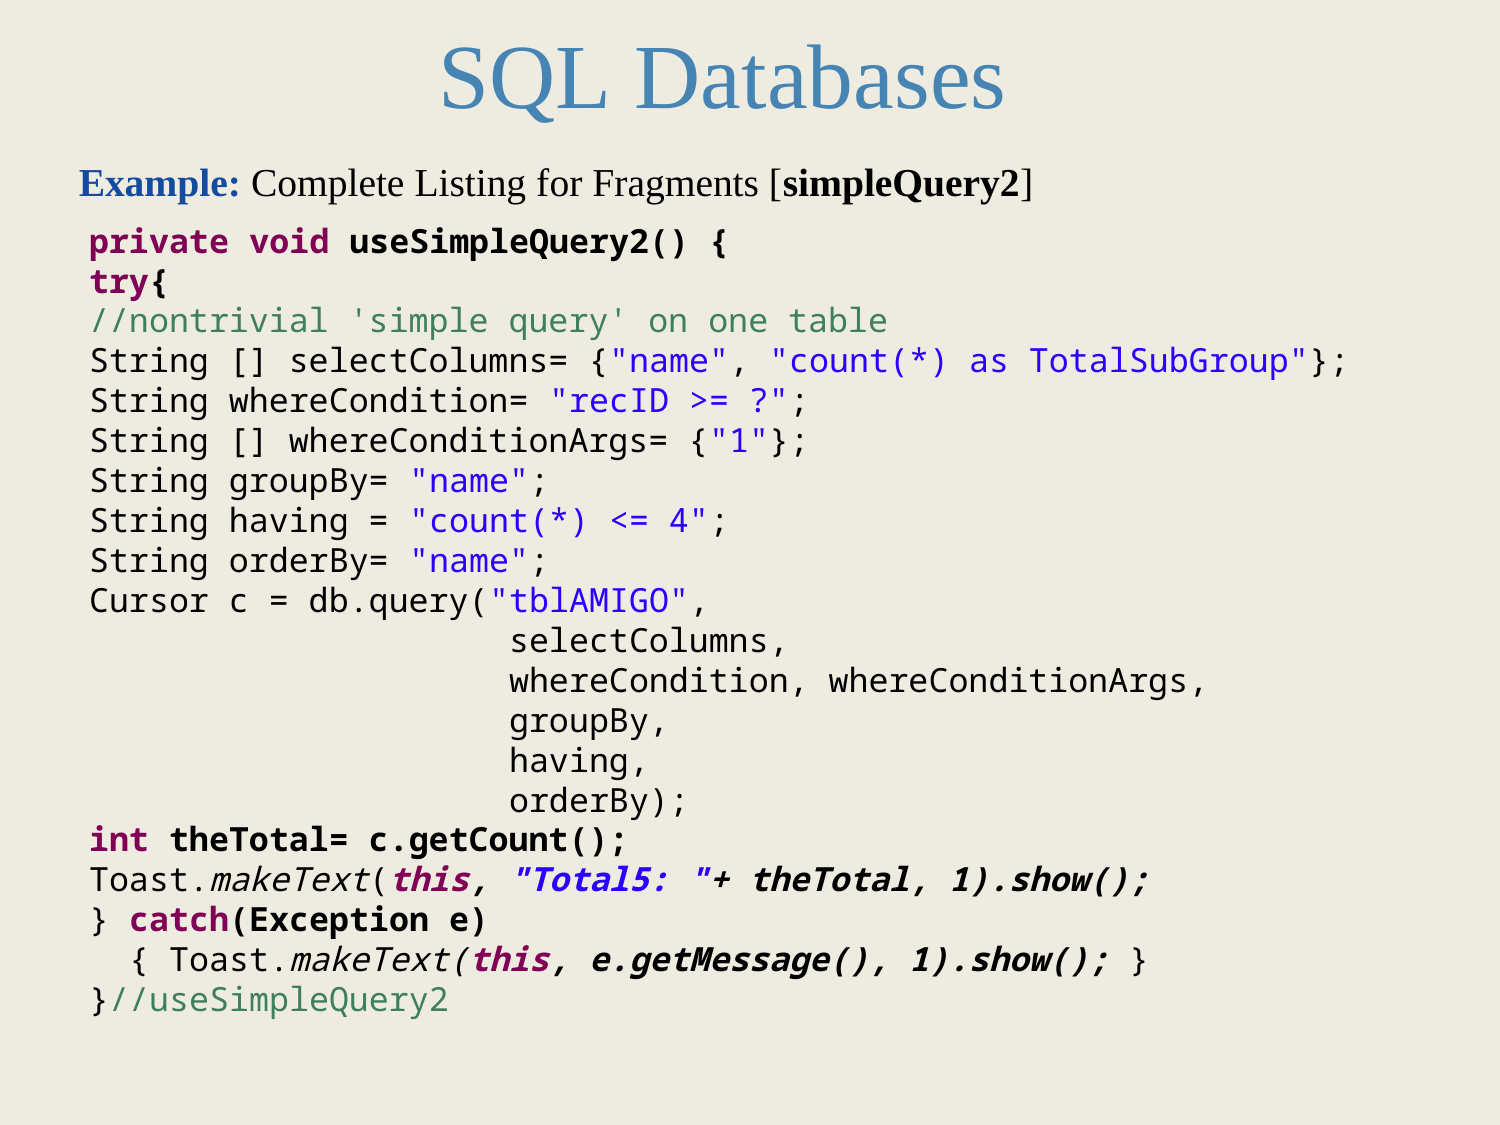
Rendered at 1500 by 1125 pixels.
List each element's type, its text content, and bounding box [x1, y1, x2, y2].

text_box SQL Databases [440, 49, 1006, 135]
text_box Example: Complete Listing for Fragments [simpleQuery2] [78, 154, 1034, 212]
text_box private void useSimpleQuery2() { try{ //nontrivial 'simple query' on one table String [] selectColumns= {"name", "count(*) as TotalSubGroup"}; String whereCondition= "recID >= ?"; String [] whereConditionArgs= {"1"}; String groupBy= "name"; String having = "count(*) <= 4"; String orderBy= "name"; Cursor c = db.query("tblAMIGO", selectColumns, whereCondition, whereConditionArgs, groupBy, having, orderBy); int theTotal= c.getCount(); Toast.makeText(this, "Total5: "+ theTotal, 1).show(); } catch(Exception e) { Toast.makeText(this, e.getMessage(), 1).show(); } }//useSimpleQuery2 [74, 212, 1475, 1026]
